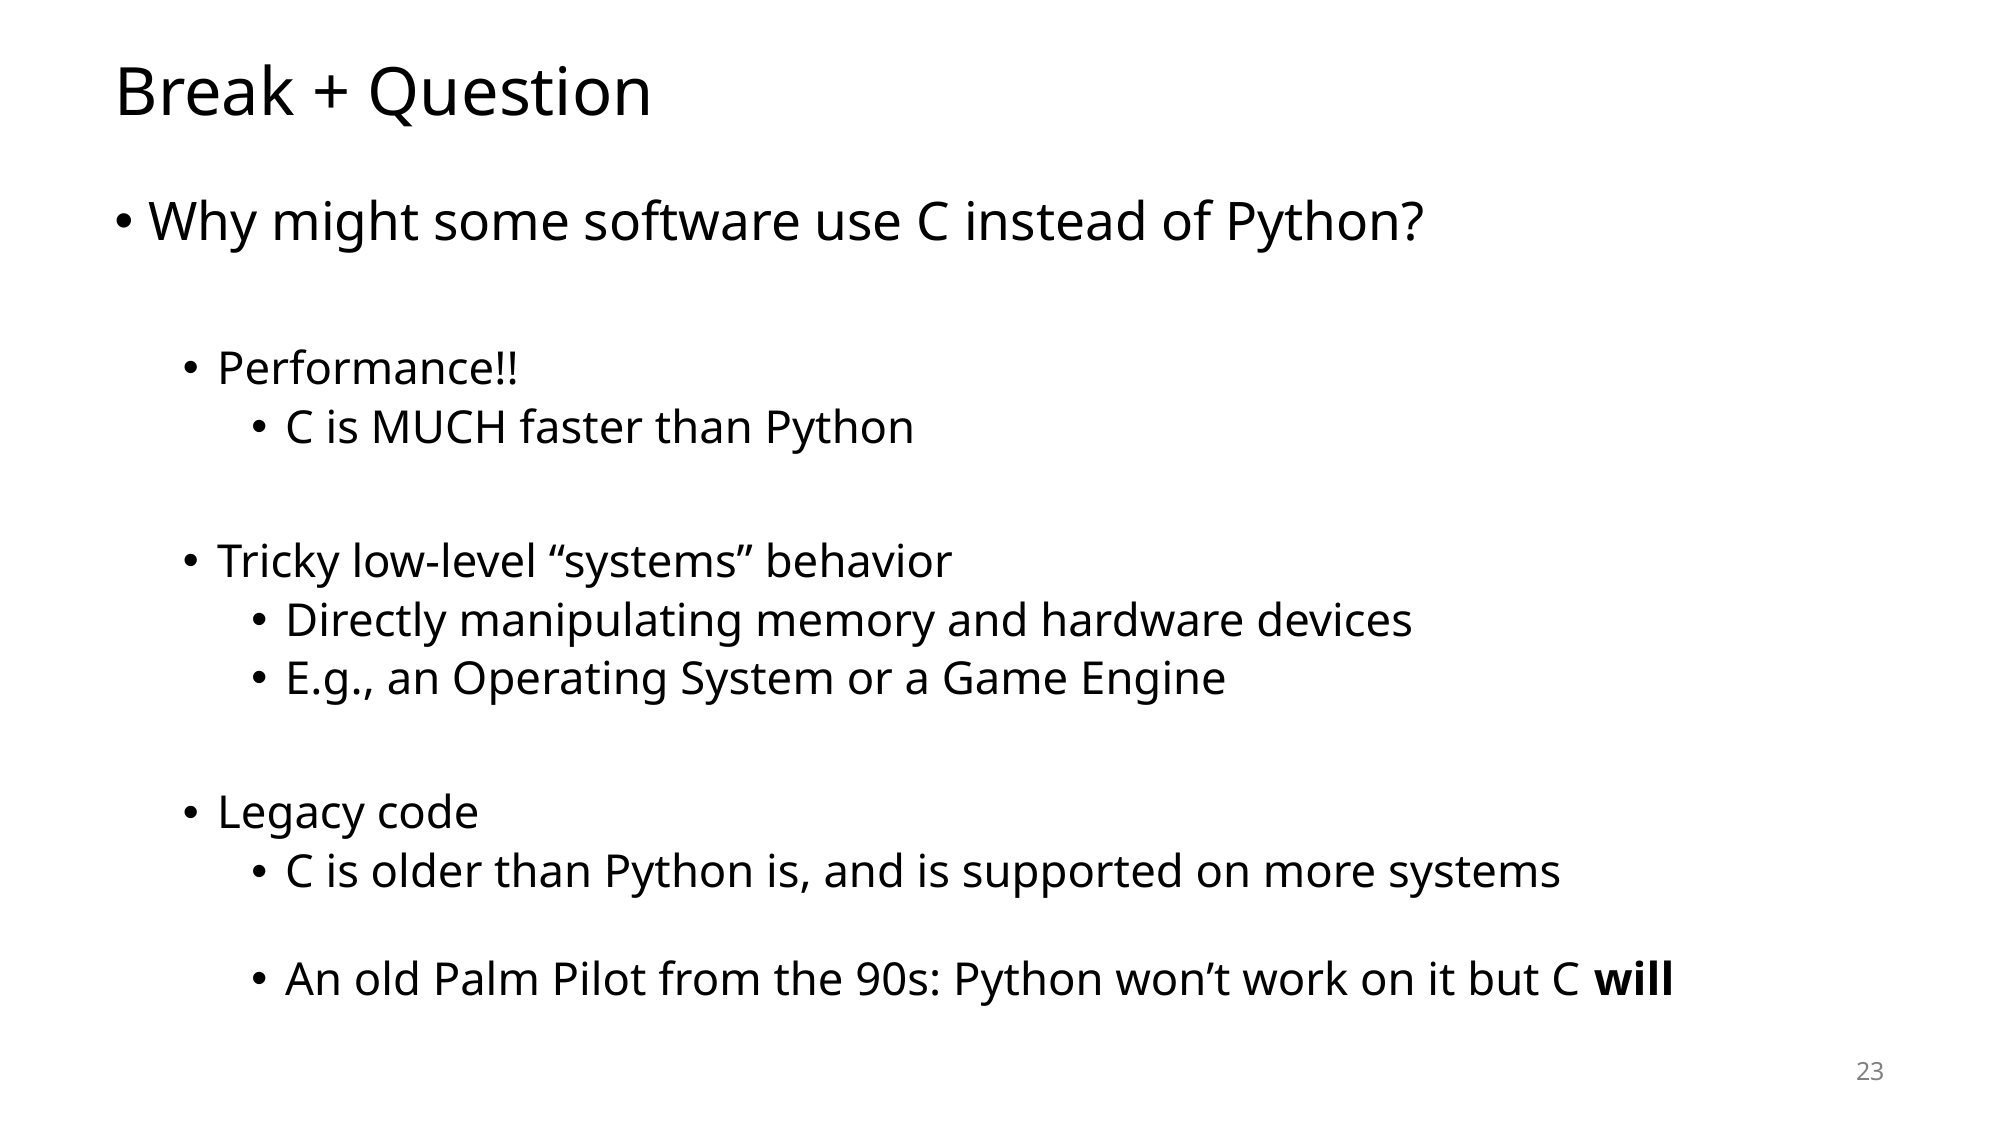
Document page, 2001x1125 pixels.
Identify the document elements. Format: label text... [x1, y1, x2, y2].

slide_number 23 [1749, 1042, 1900, 1103]
title Break + Question [99, 37, 1900, 150]
list Why might some software use C instead of Python? Performance!! C is MUCH faster than Python Tricky low-level “systems” behavior Directly manipulating memory and hardware devices E.g., an Operating System or a Game Engine Legacy code C is older than Python is, and is supported on more systems An old Palm Pilot from the 90s: Python won’t work on it but C will [99, 187, 1900, 1013]
